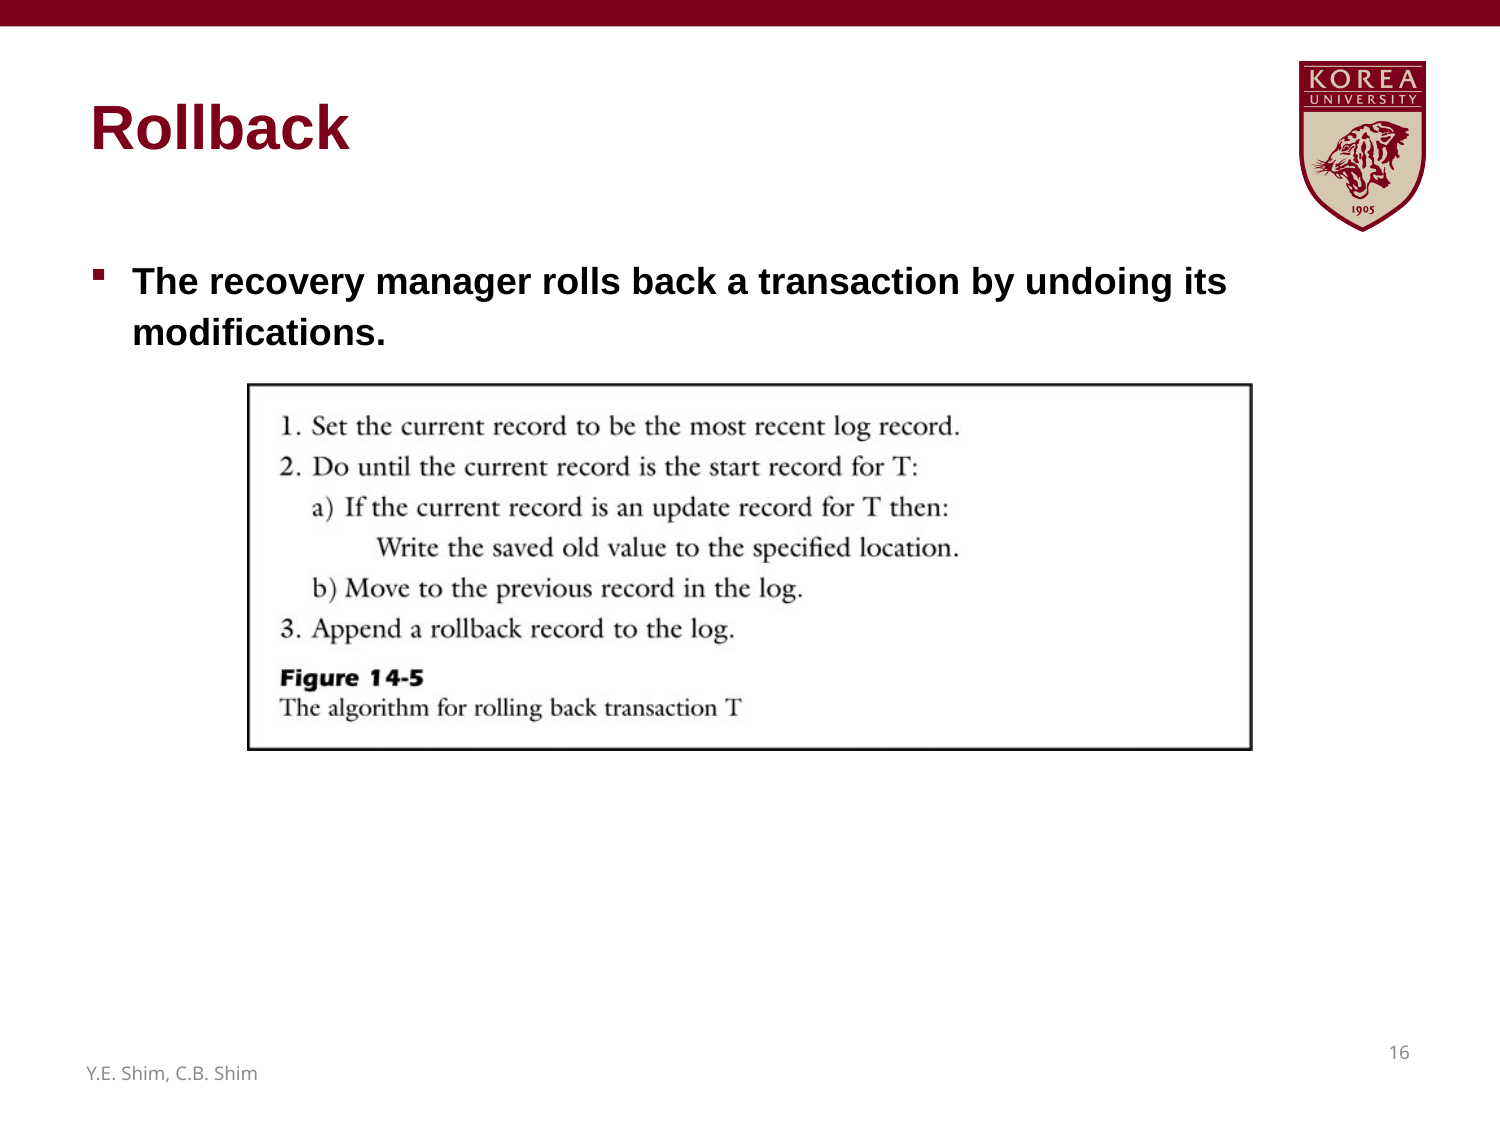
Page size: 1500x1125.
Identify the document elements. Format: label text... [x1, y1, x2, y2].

picture [247, 383, 1253, 752]
list The recovery manager rolls back a transaction by undoing its modifications. [75, 243, 1425, 986]
slide_number 15 [1074, 1023, 1425, 1084]
title Rollback [75, 30, 1425, 219]
picture [1299, 61, 1426, 232]
